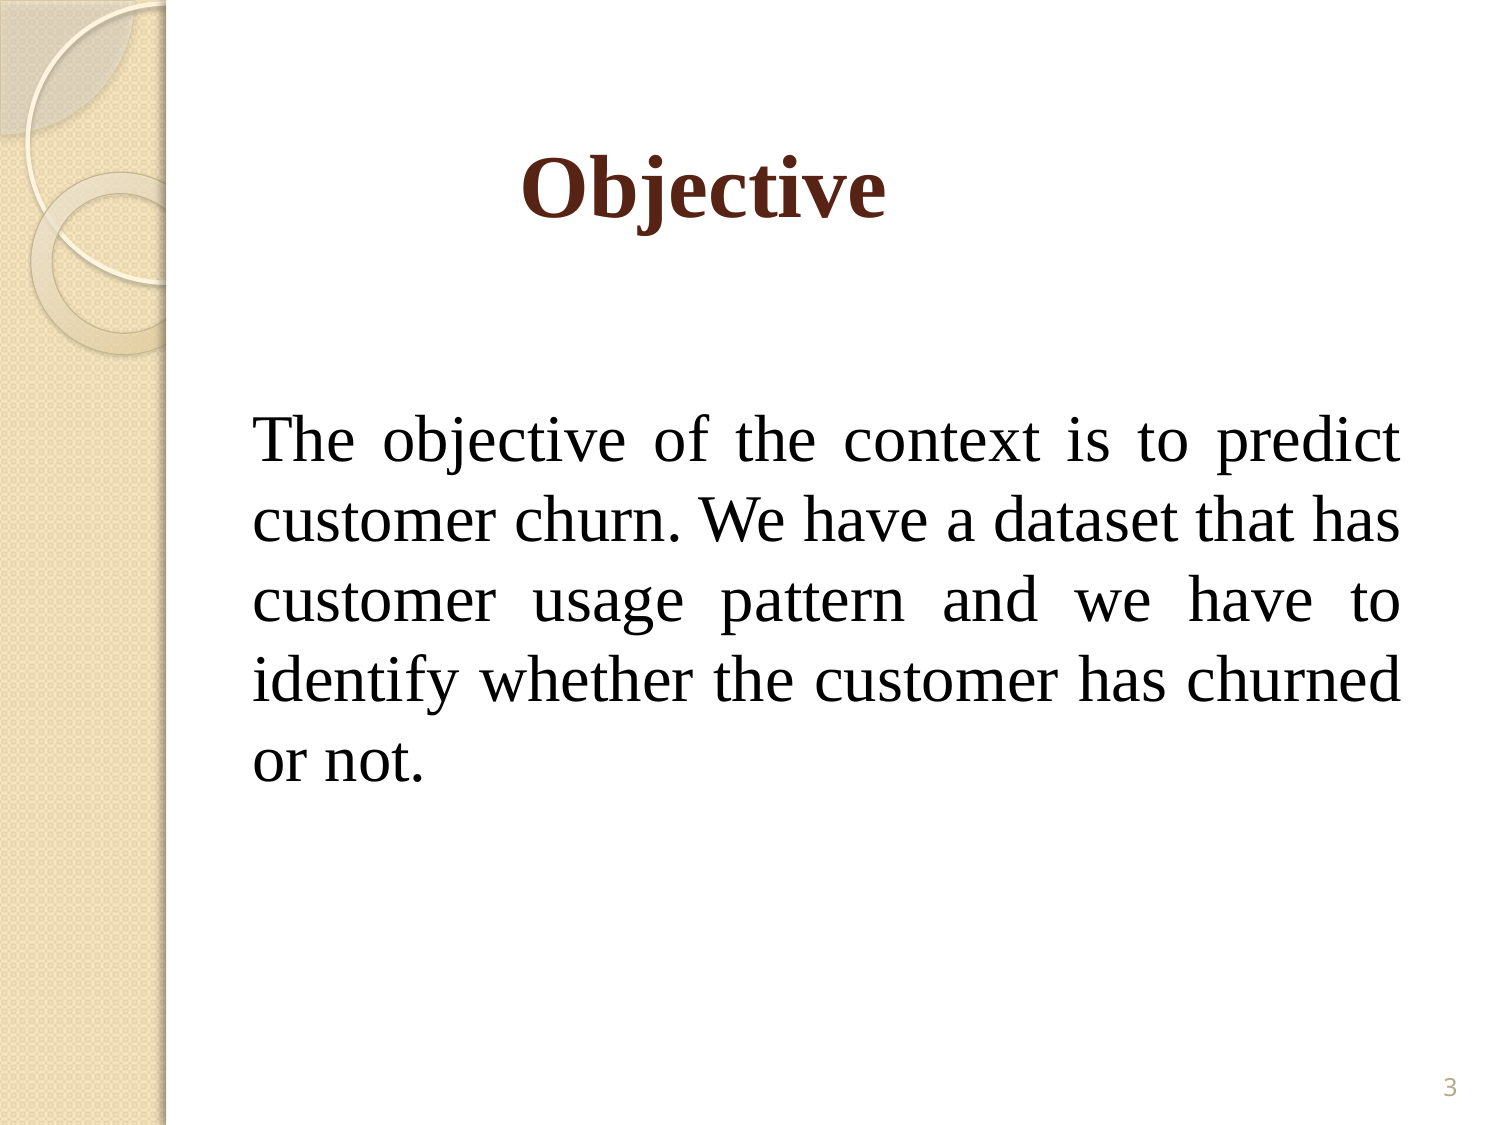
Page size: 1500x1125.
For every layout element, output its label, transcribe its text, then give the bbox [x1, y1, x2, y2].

title Objective [437, 112, 1500, 251]
slide_number 3 [1413, 1034, 1488, 1113]
list The objective of the context is to predict customer churn. We have a dataset that has customer usage pattern and we have to identify whether the customer has churned or not. [237, 387, 1419, 942]
